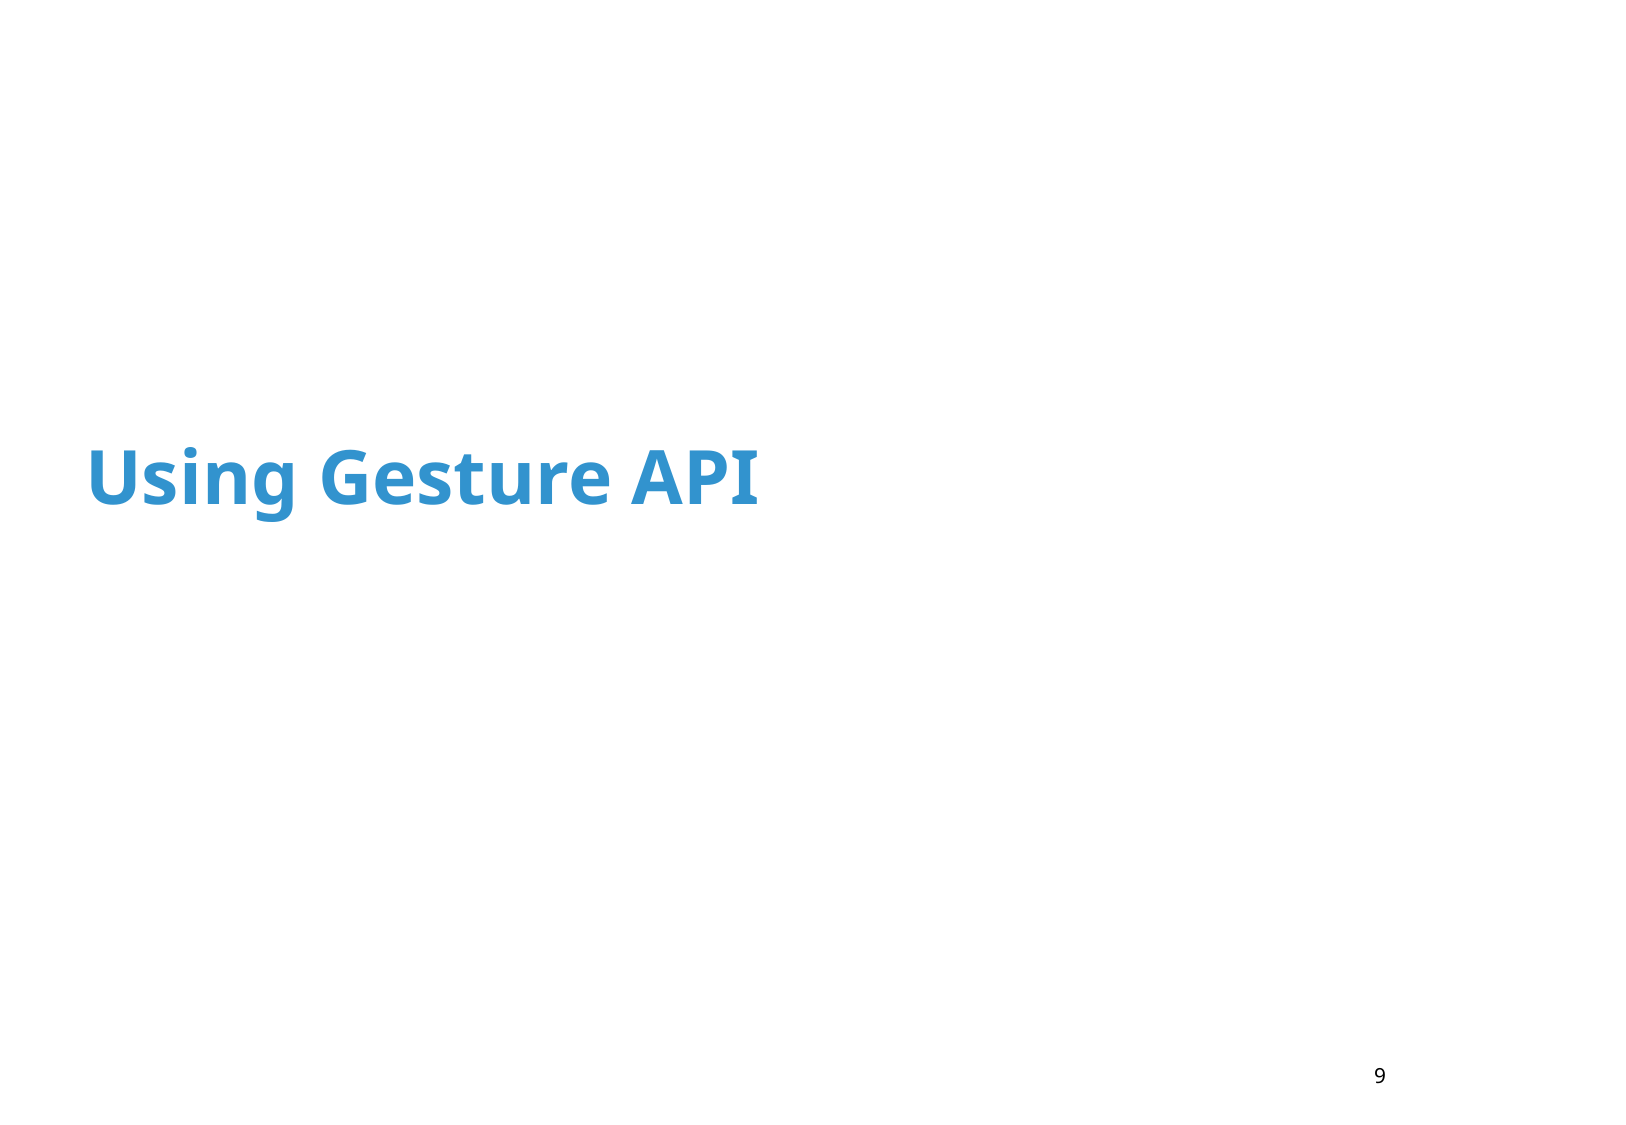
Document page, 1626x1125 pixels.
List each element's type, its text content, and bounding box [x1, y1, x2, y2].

slide_number 9 [1344, 1058, 1402, 1100]
title Using Gesture API [70, 314, 1556, 528]
